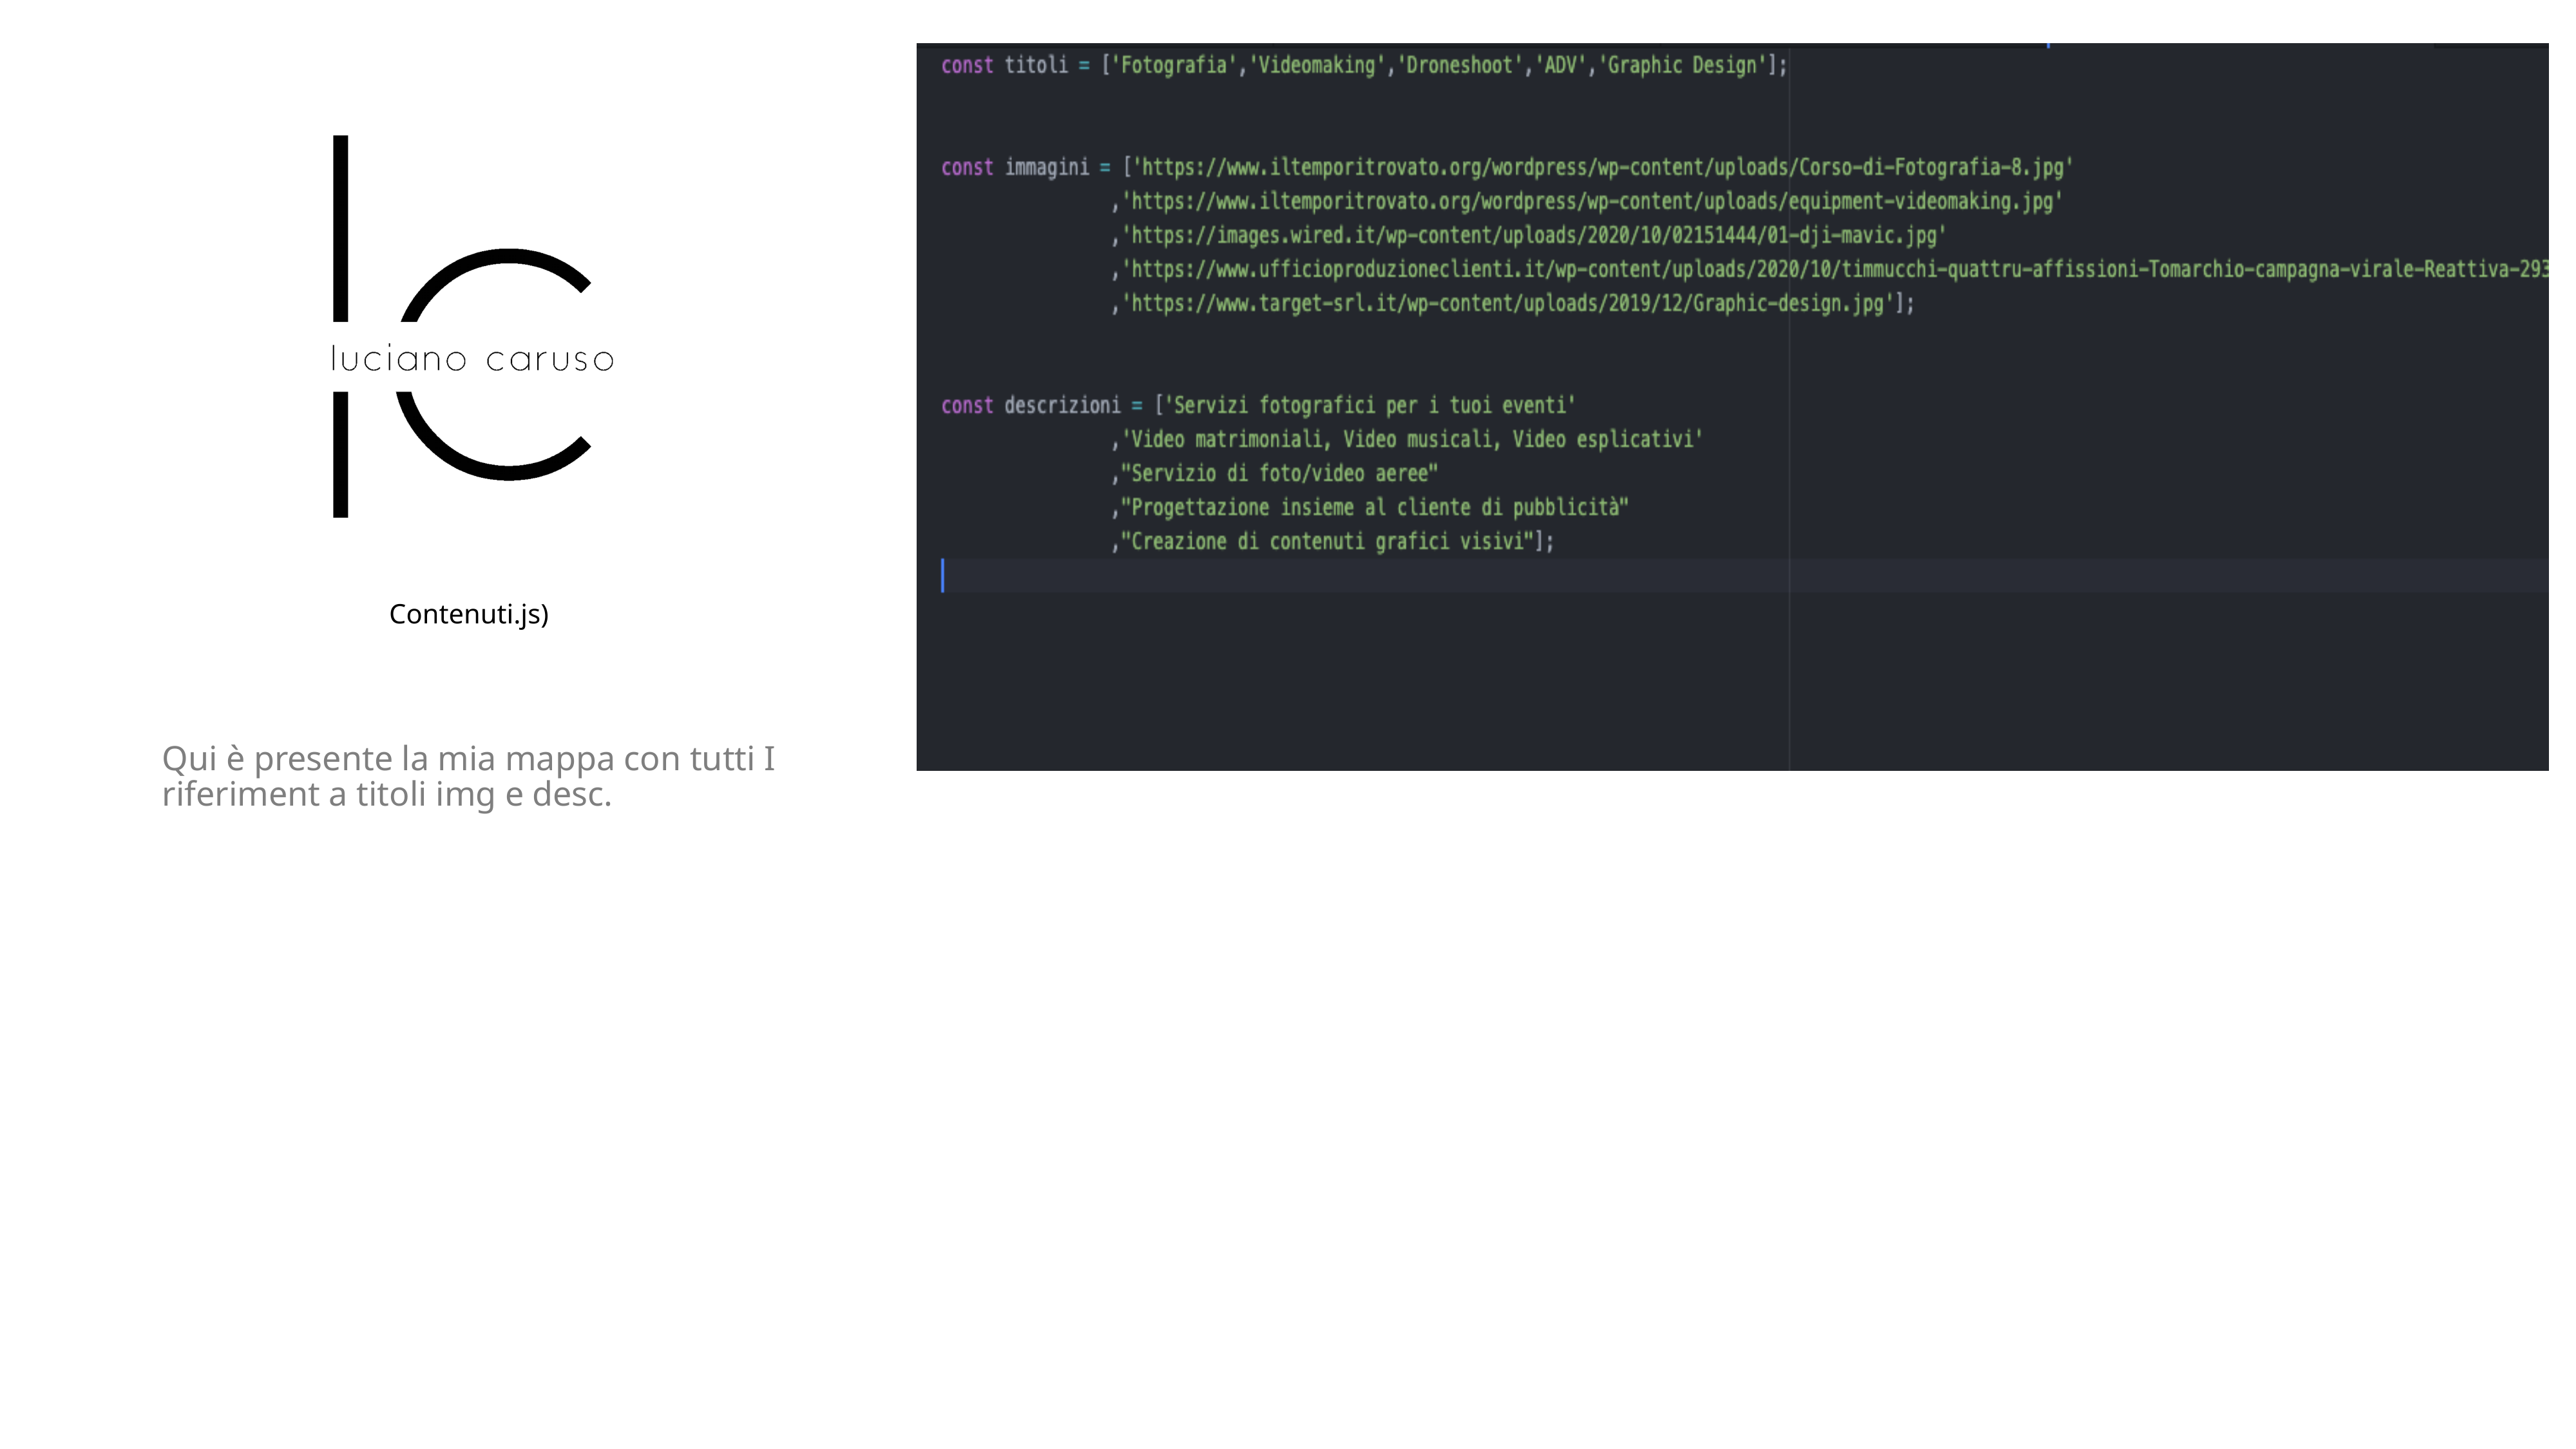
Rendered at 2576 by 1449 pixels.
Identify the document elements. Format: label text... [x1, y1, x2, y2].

text_box Contenuti.js) [379, 592, 558, 667]
text_box Qui è presente la mia mappa con tutti I riferiment a titoli img e desc. [0, 730, 835, 824]
picture [235, 93, 703, 560]
picture [917, 43, 2549, 771]
